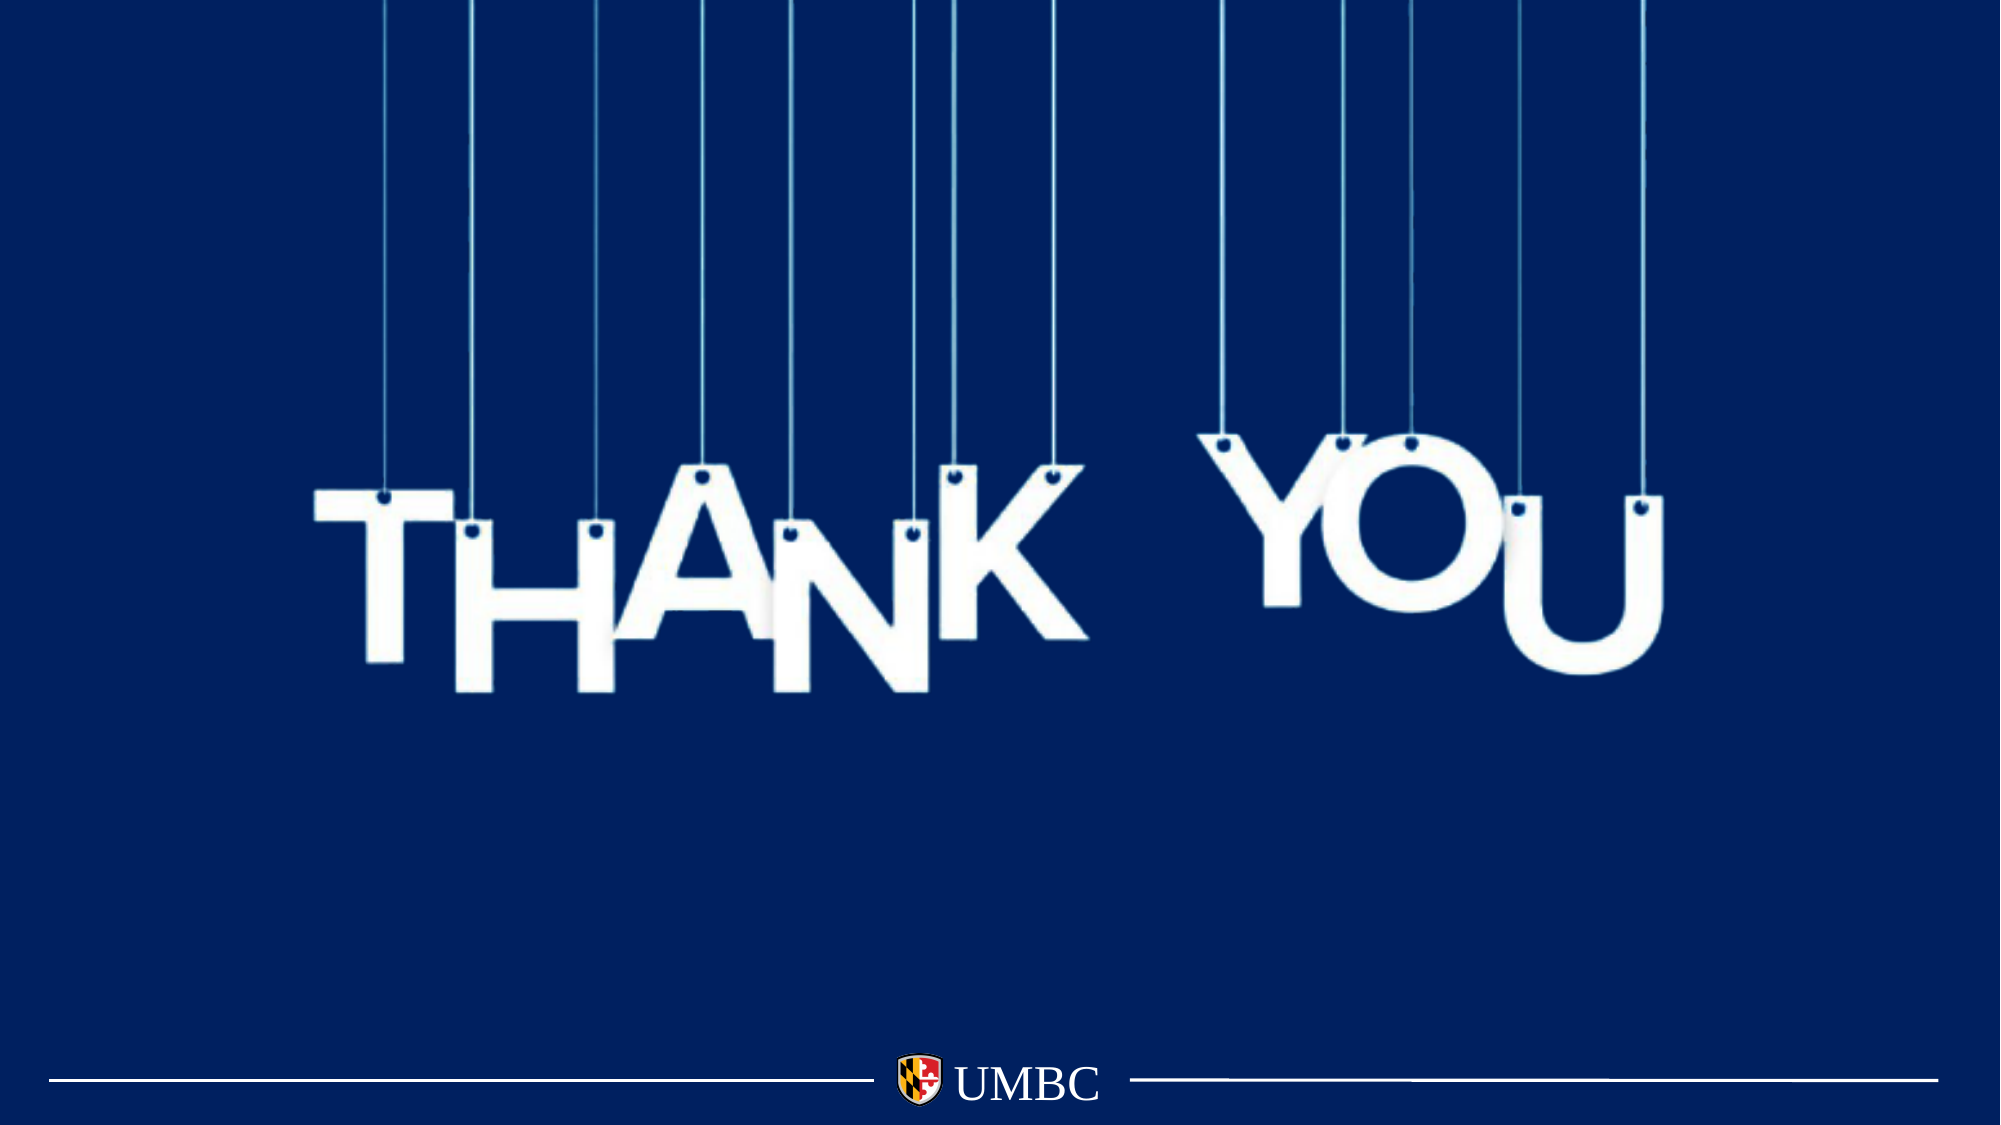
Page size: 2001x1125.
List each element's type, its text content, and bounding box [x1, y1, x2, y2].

text_box UMBC [938, 1042, 1130, 1118]
picture [255, 0, 1745, 924]
picture [896, 1053, 943, 1108]
